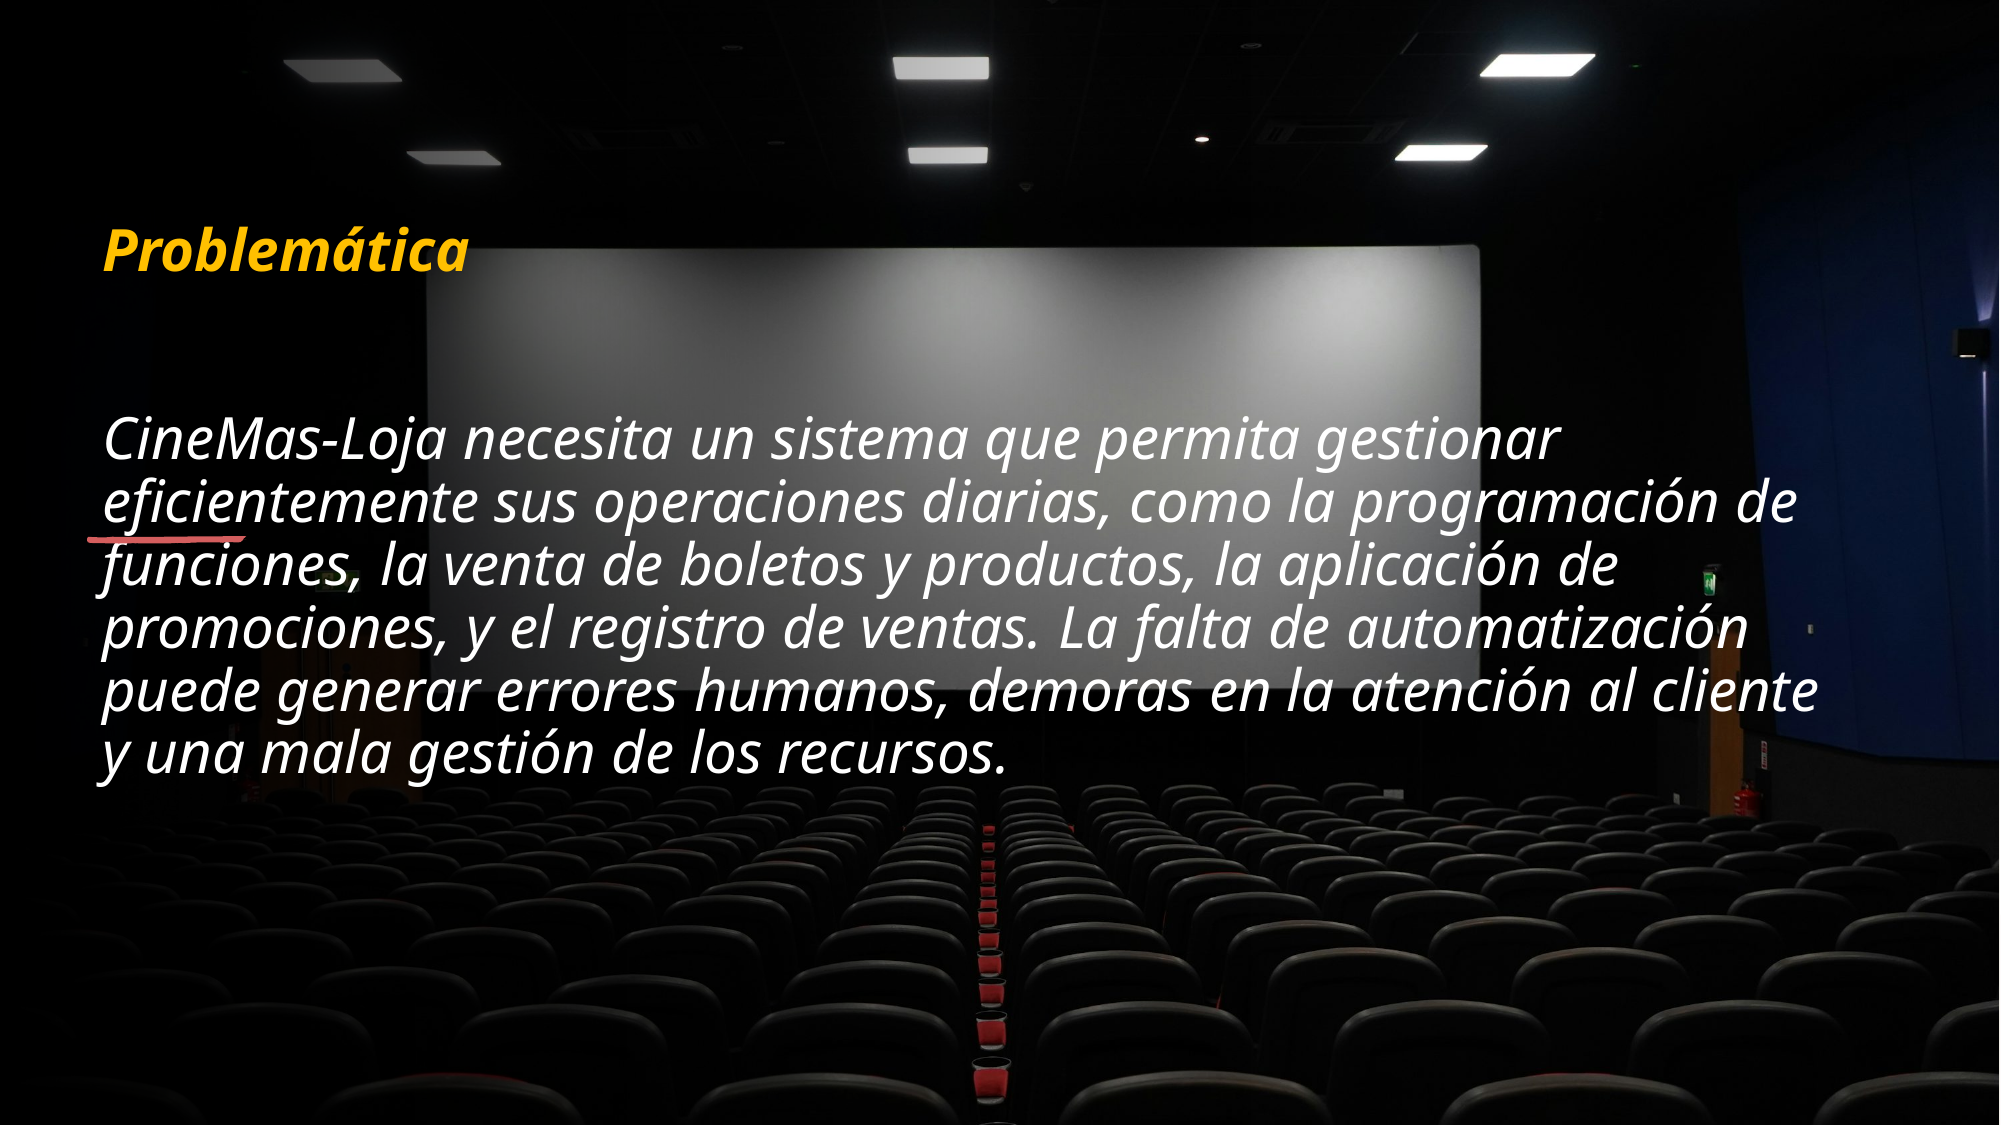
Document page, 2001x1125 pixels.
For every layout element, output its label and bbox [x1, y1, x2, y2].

text_box [86, 536, 247, 544]
picture [0, 0, 1999, 1125]
